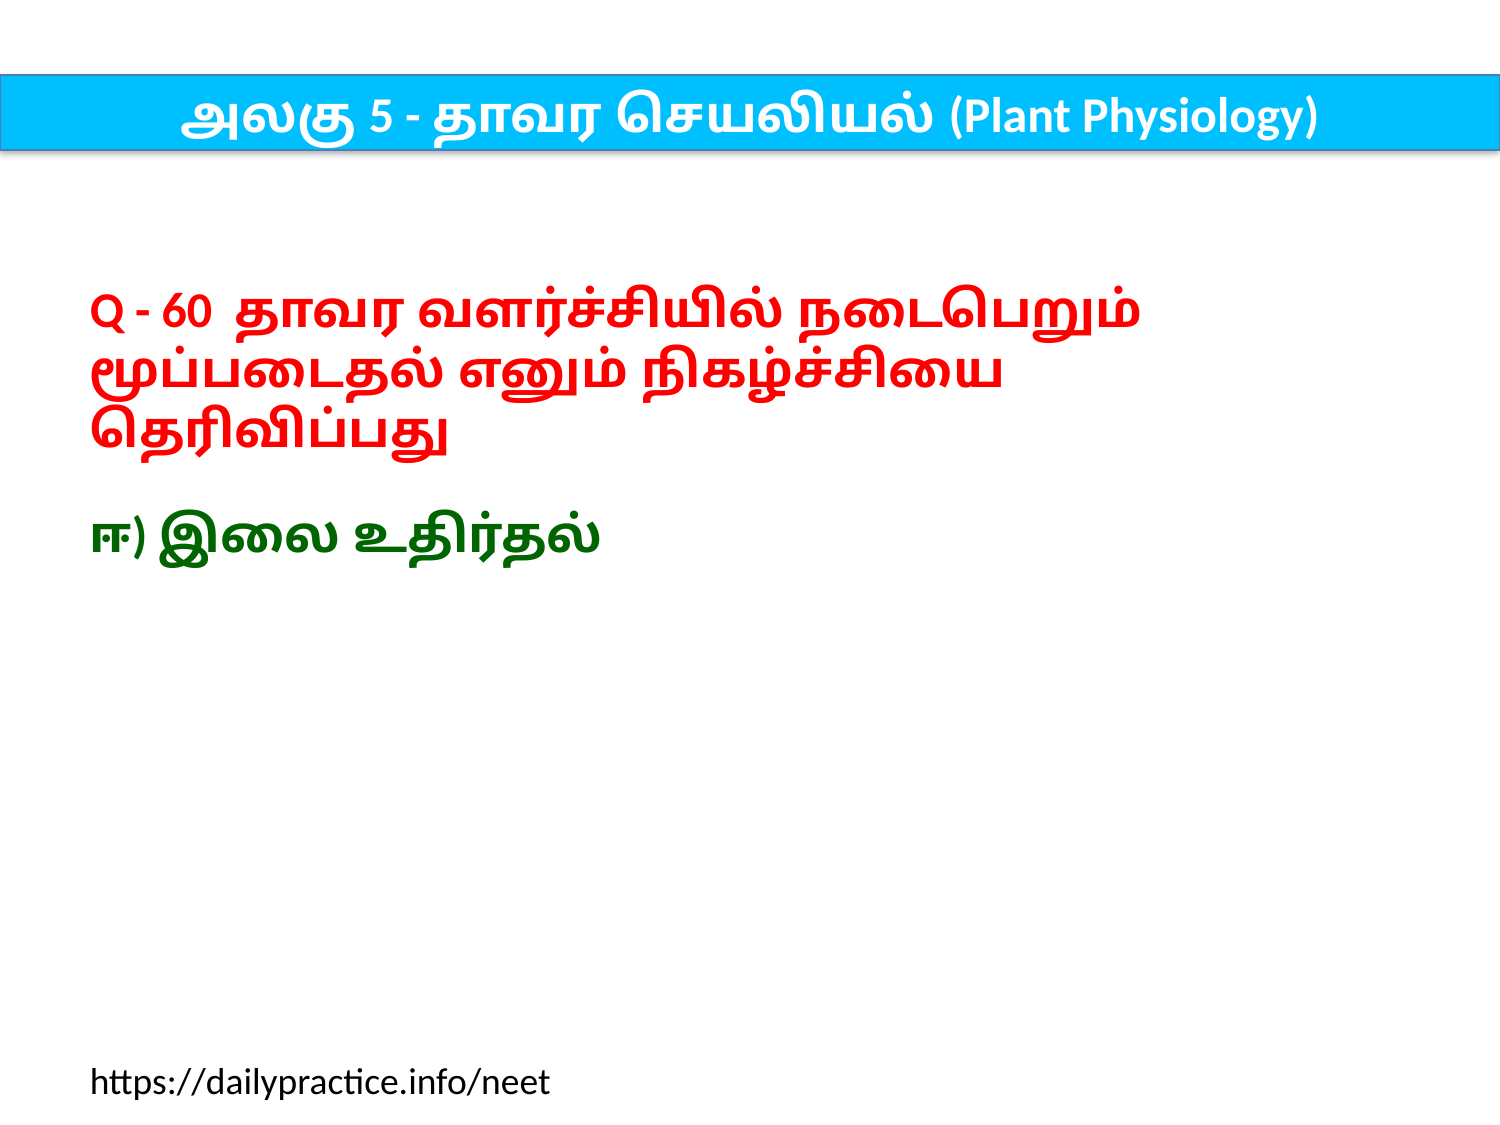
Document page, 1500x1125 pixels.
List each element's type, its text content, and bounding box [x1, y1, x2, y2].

text_box Q - 60 தாவர வளர்ச்சியில் நடைபெறும் மூப்படைதல் எனும் நிகழ்ச்சியை தெரிவிப்பது ஈ) இலை உதிர்தல் [74, 224, 1275, 570]
text_box அலகு 5 - தாவர செயலியல் (Plant Physiology) [0, 74, 1500, 151]
text_box https://dailypractice.info/neet [74, 1049, 675, 1110]
